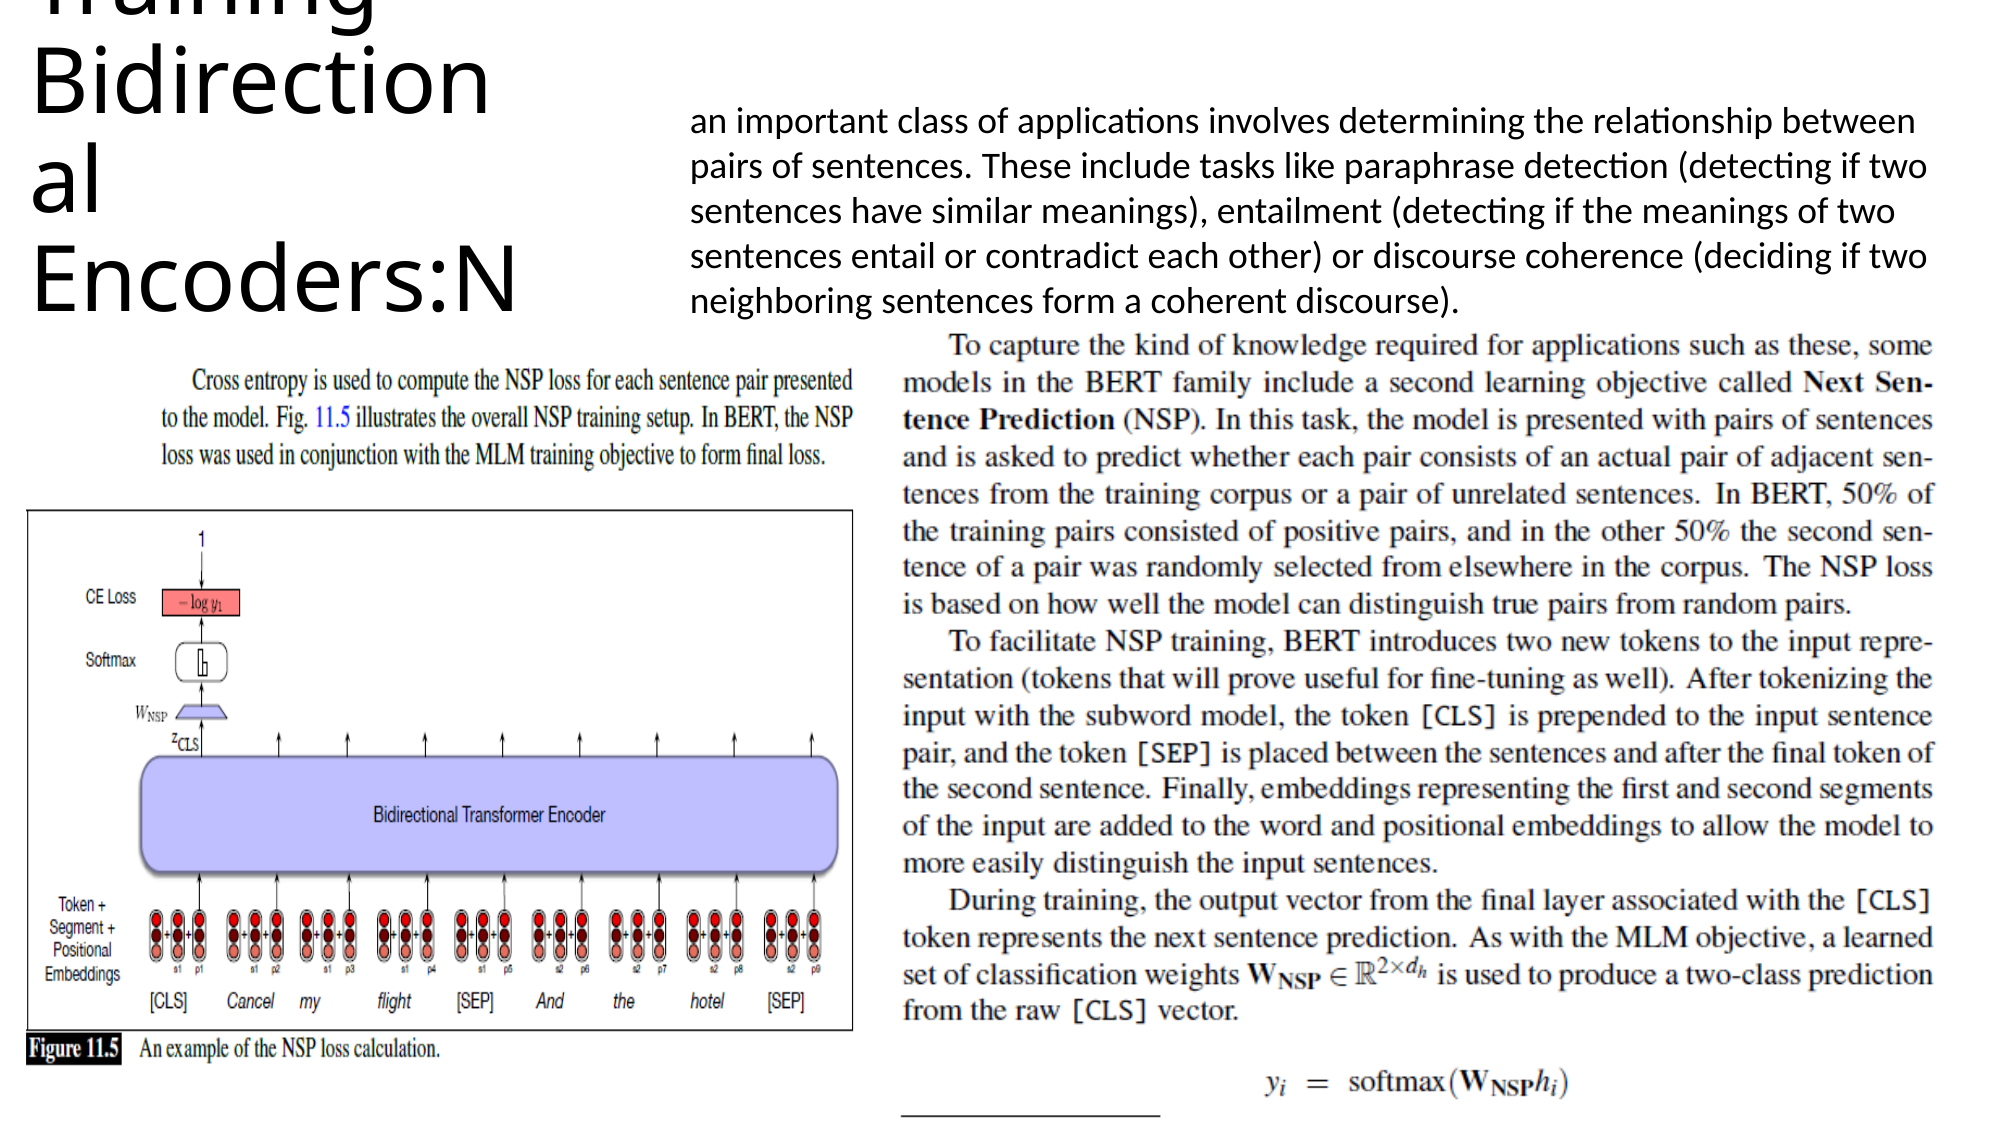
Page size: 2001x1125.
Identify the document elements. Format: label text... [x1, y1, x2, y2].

title Training Bidirectional Encoders:NSP [14, 21, 552, 343]
text_box an important class of applications involves determining the relationship between pairs of sentences. These include tasks like paraphrase detection (detecting if two sentences have similar meanings), entailment (detecting if the meanings of two sentences entail or contradict each other) or discourse coherence (deciding if two neighboring sentences form a coherent discourse). [675, 89, 1982, 329]
picture [0, 326, 1962, 1125]
